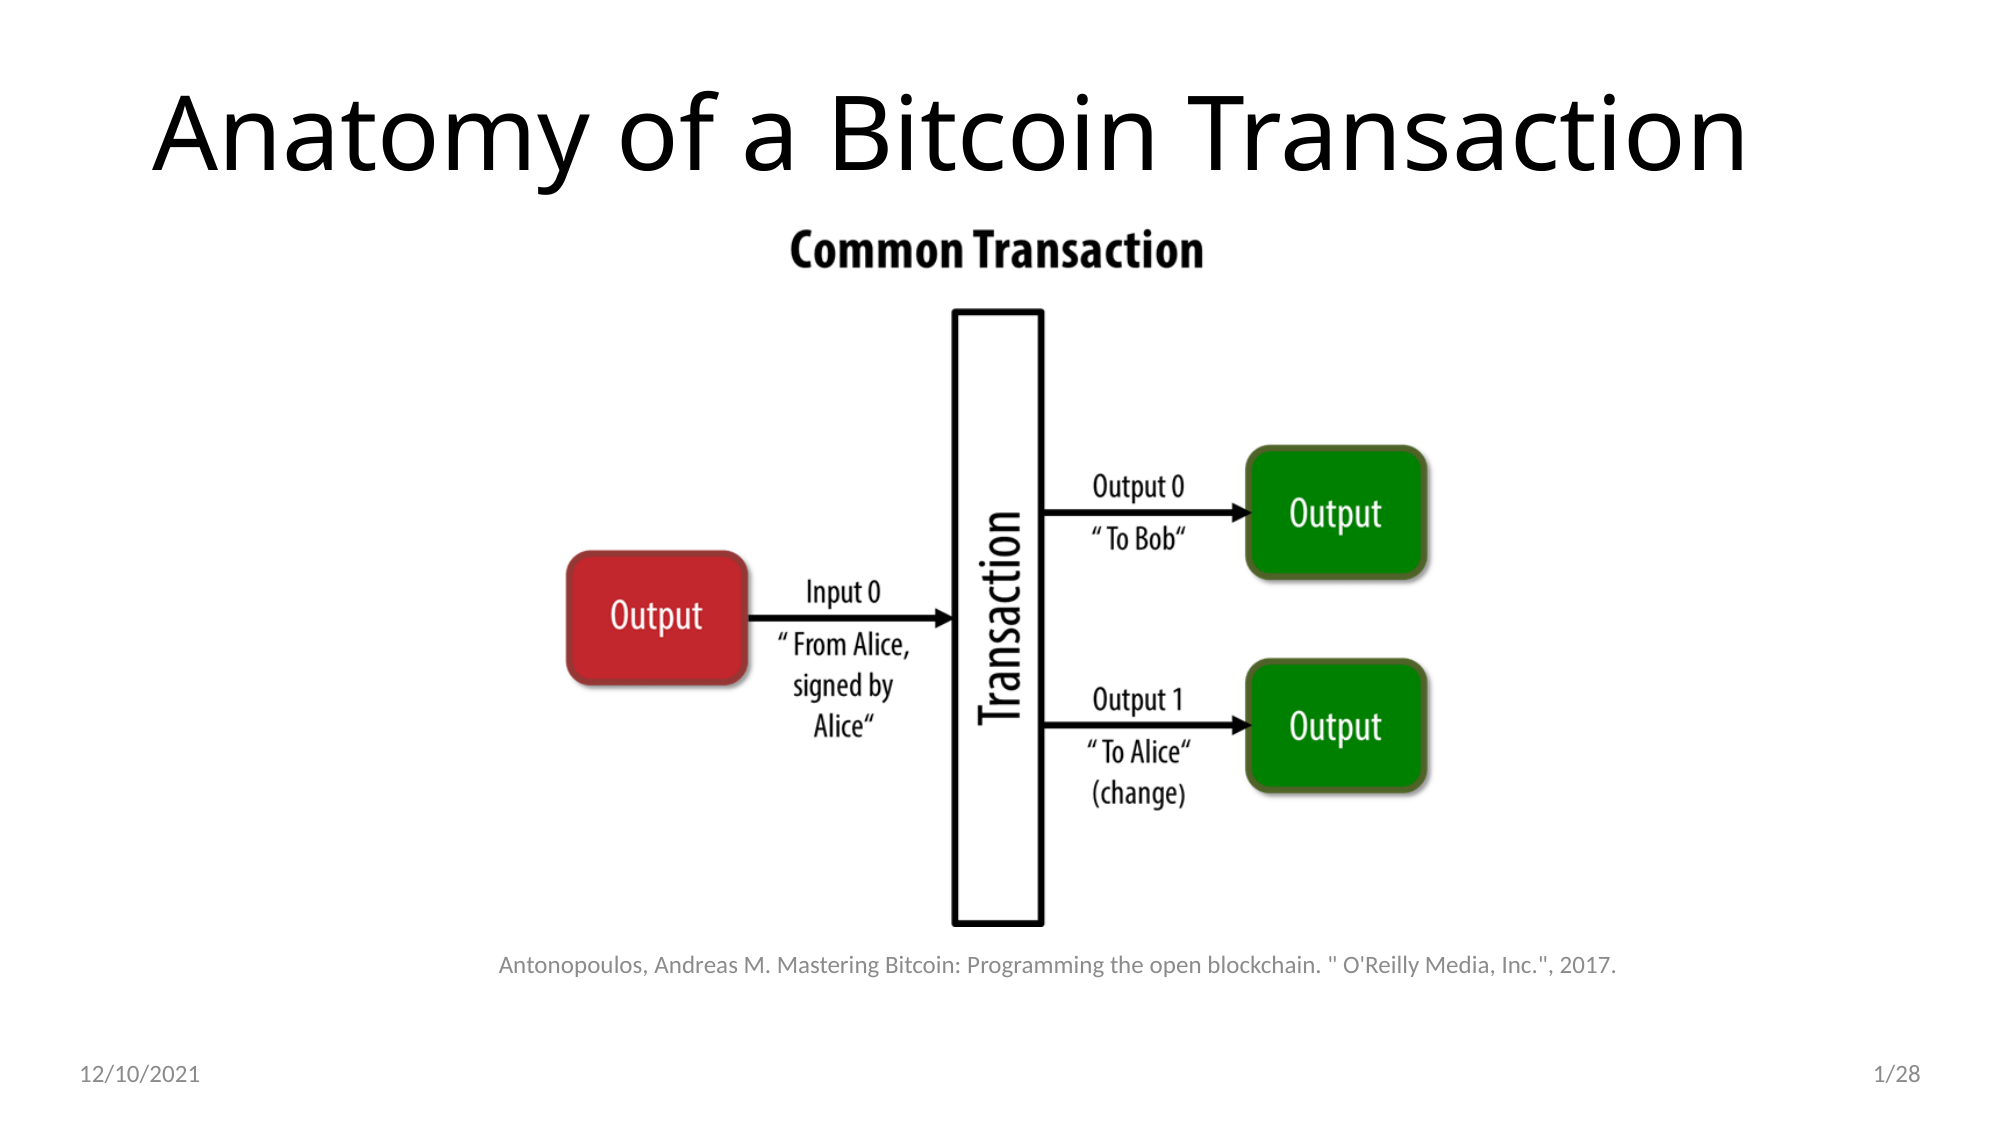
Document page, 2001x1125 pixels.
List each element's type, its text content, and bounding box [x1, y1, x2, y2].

text_box Antonopoulos, Andreas M. Mastering Bitcoin: Programming the open blockchain. " O'Reilly Media, Inc.", 2017. [483, 933, 1638, 994]
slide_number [64, 1042, 515, 1103]
slide_number 1/28 [1485, 1042, 1936, 1103]
text_box Anatomy of a Bitcoin Transaction [137, 47, 1863, 201]
picture [563, 198, 1437, 927]
